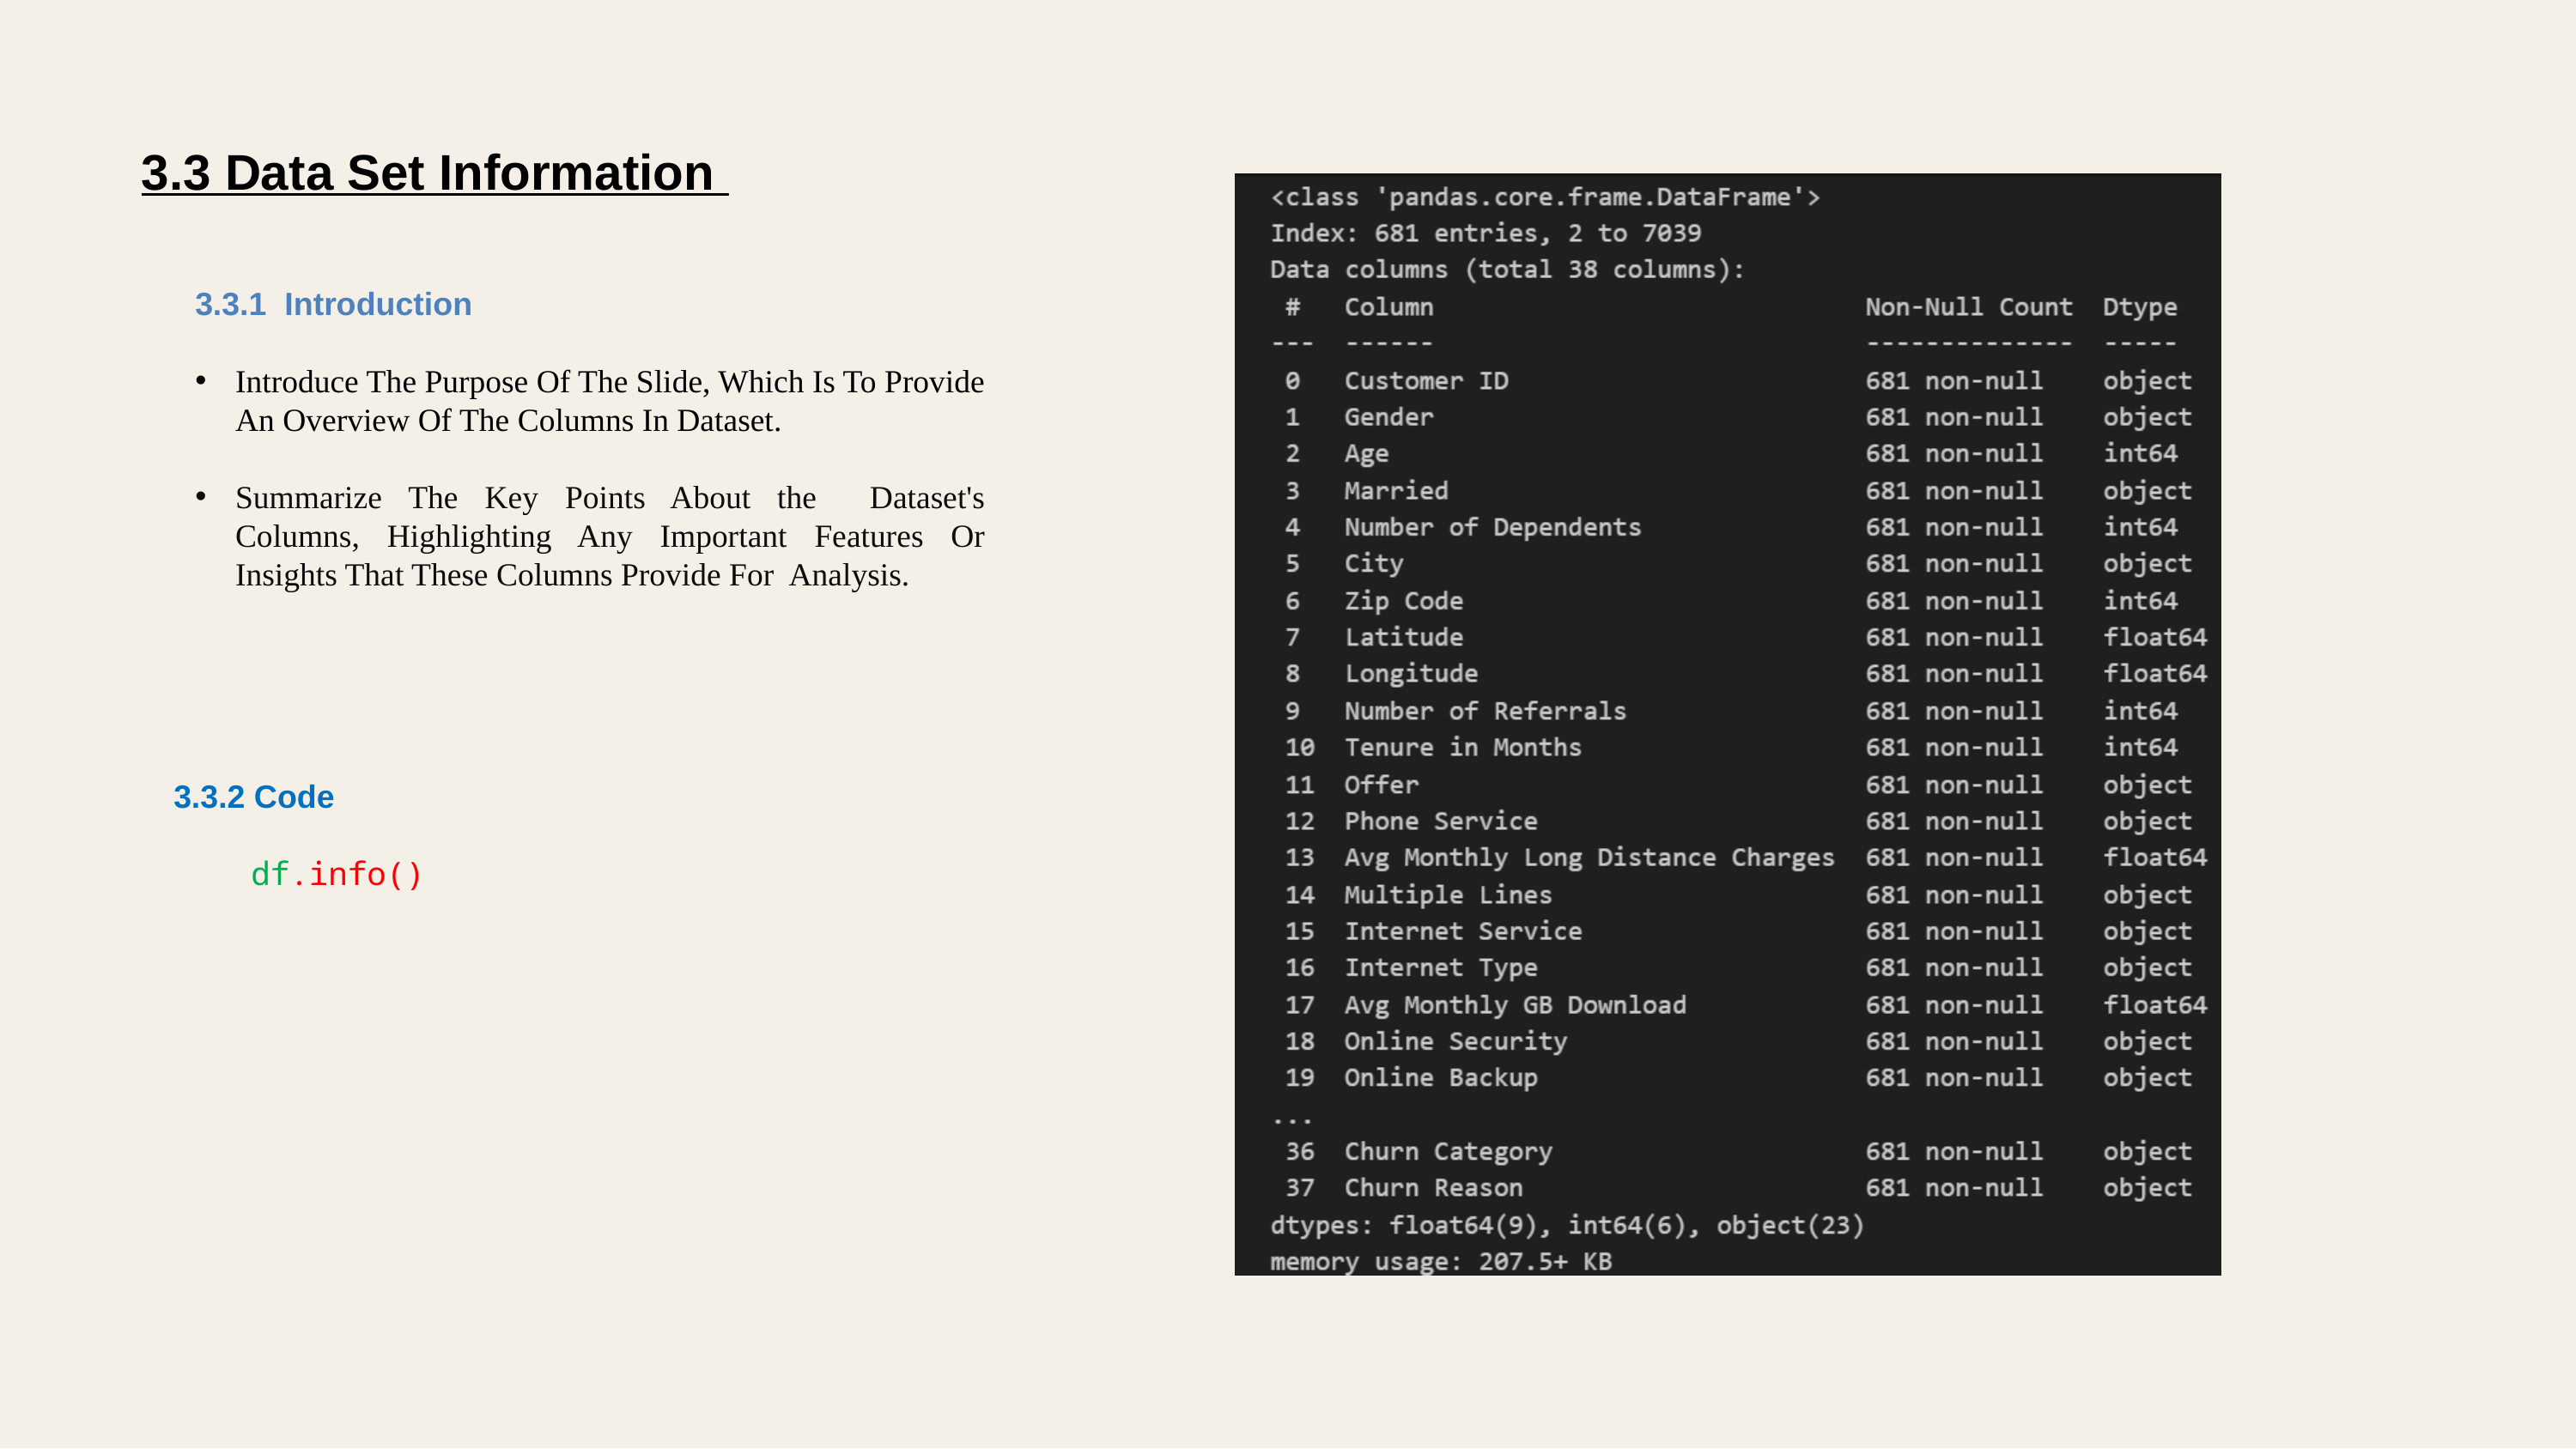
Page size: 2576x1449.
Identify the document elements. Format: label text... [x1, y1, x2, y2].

text_box 3.3 Data Set Information [128, 134, 848, 267]
picture [1234, 173, 2221, 1276]
text_box 3.3.2 Code df.info() [161, 769, 923, 937]
text_box 3.3.1 Introduction Introduce The Purpose Of The Slide, Which Is To Provide An Overview Of The Columns In Dataset. Summarize The Key Points About the Dataset's Columns, Highlighting Any Important Features Or Insights That These Columns Provide For Analysis. [182, 276, 999, 638]
